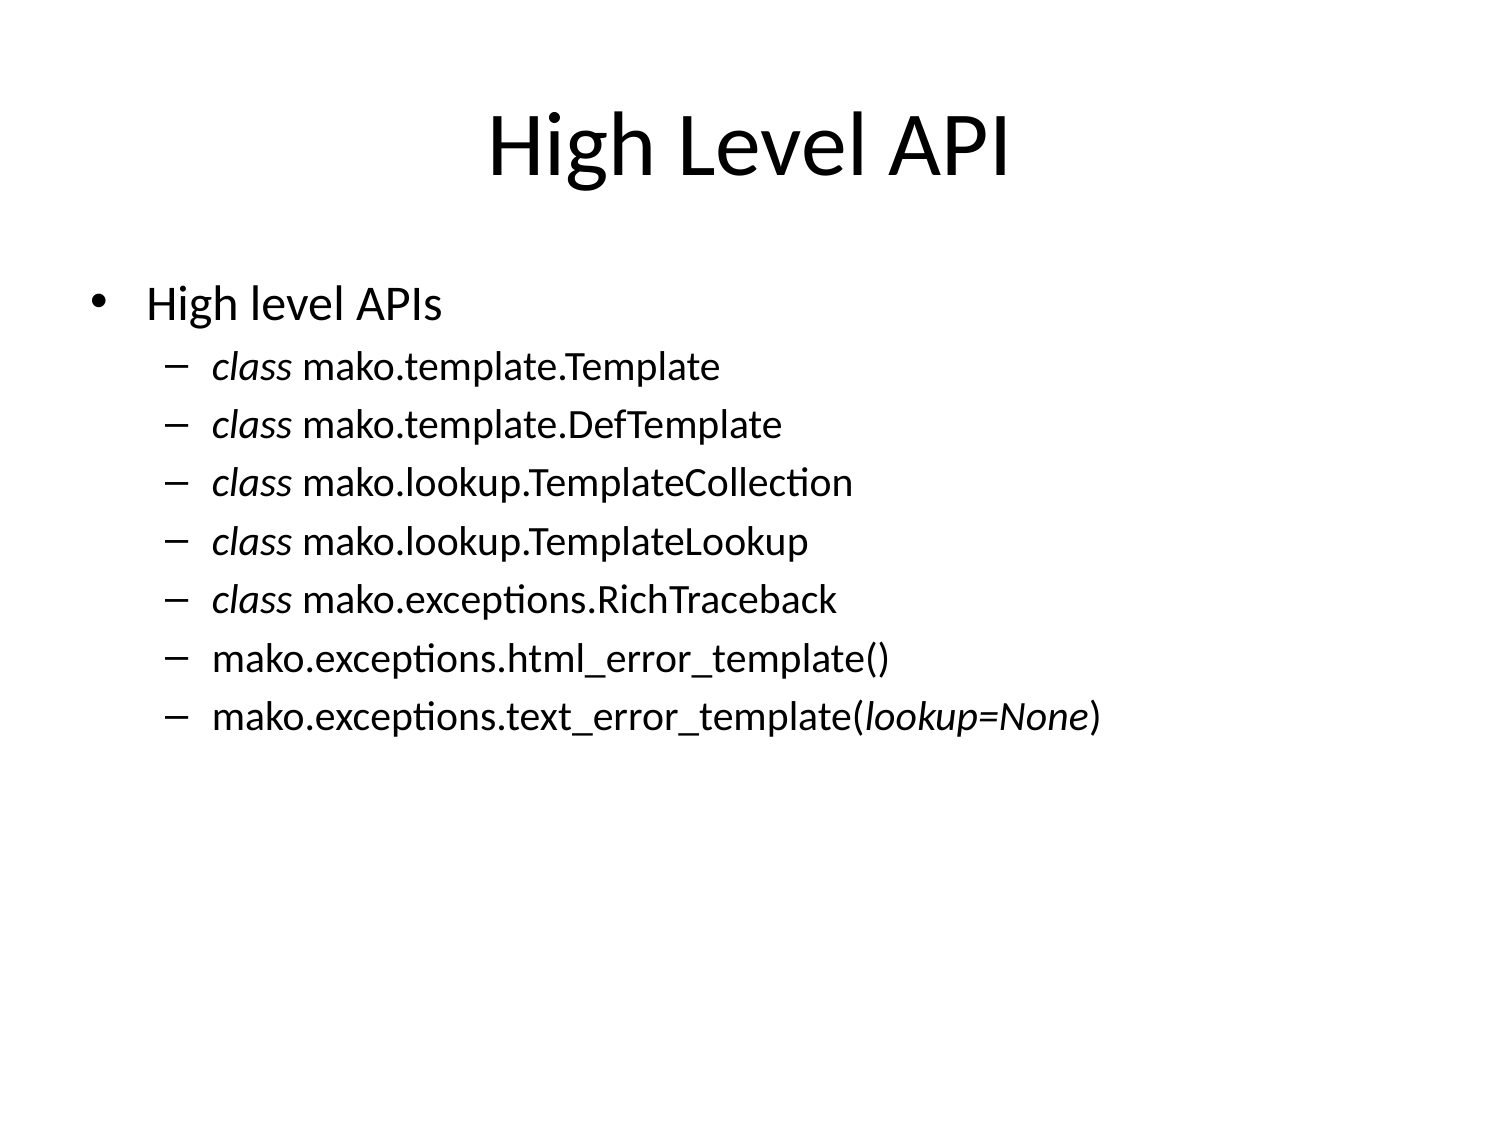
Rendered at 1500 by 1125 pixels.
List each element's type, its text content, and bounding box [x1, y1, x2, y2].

title High Level API [75, 45, 1425, 233]
list High level APIs class mako.template.Template class mako.template.DefTemplate class mako.lookup.TemplateCollection class mako.lookup.TemplateLookup class mako.exceptions.RichTraceback mako.exceptions.html_error_template() mako.exceptions.text_error_template(lookup=None) [75, 262, 1425, 1005]
